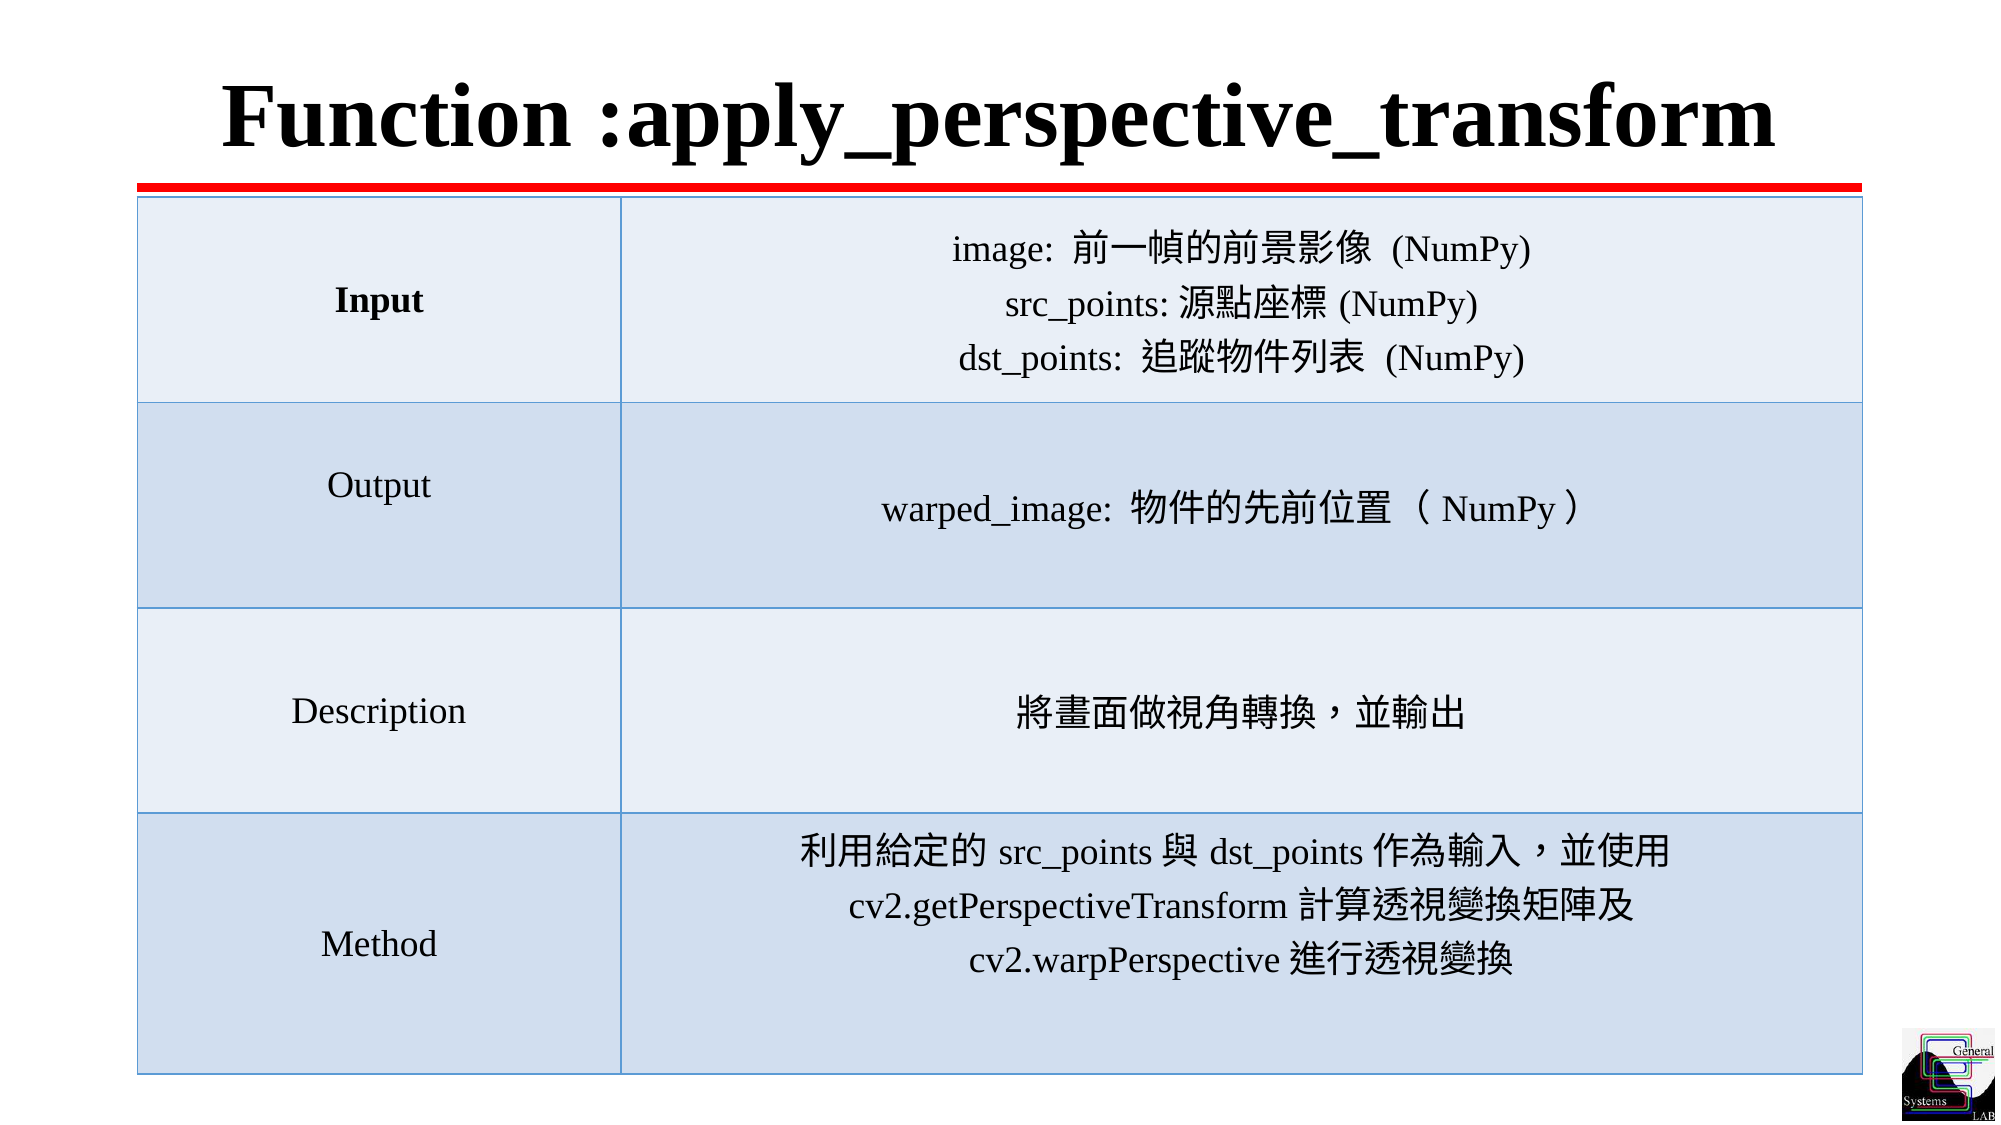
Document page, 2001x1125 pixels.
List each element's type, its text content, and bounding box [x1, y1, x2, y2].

table_cell Description [138, 609, 620, 812]
table_cell Method [138, 814, 620, 1073]
picture [1902, 1028, 1995, 1121]
table_cell 將畫面做視角轉換，並輸出 [622, 609, 1862, 812]
table_cell Output [138, 403, 620, 607]
table_header image: 前一幀的前景影像 (NumPy) src_points:源點座標(NumPy) dst_points: 追蹤物件列表 (NumPy) [622, 198, 1862, 402]
table_cell warped_image: 物件的先前位置（NumPy） [622, 403, 1862, 607]
table_header Input [138, 198, 620, 402]
title Function :apply_perspective_transform [137, 59, 1863, 178]
table_cell 利用給定的src_points與dst_points作為輸入，並使用cv2.getPerspectiveTransform計算透視變換矩陣及 cv2.warpPerspective進行透視變換 [622, 814, 1862, 1073]
